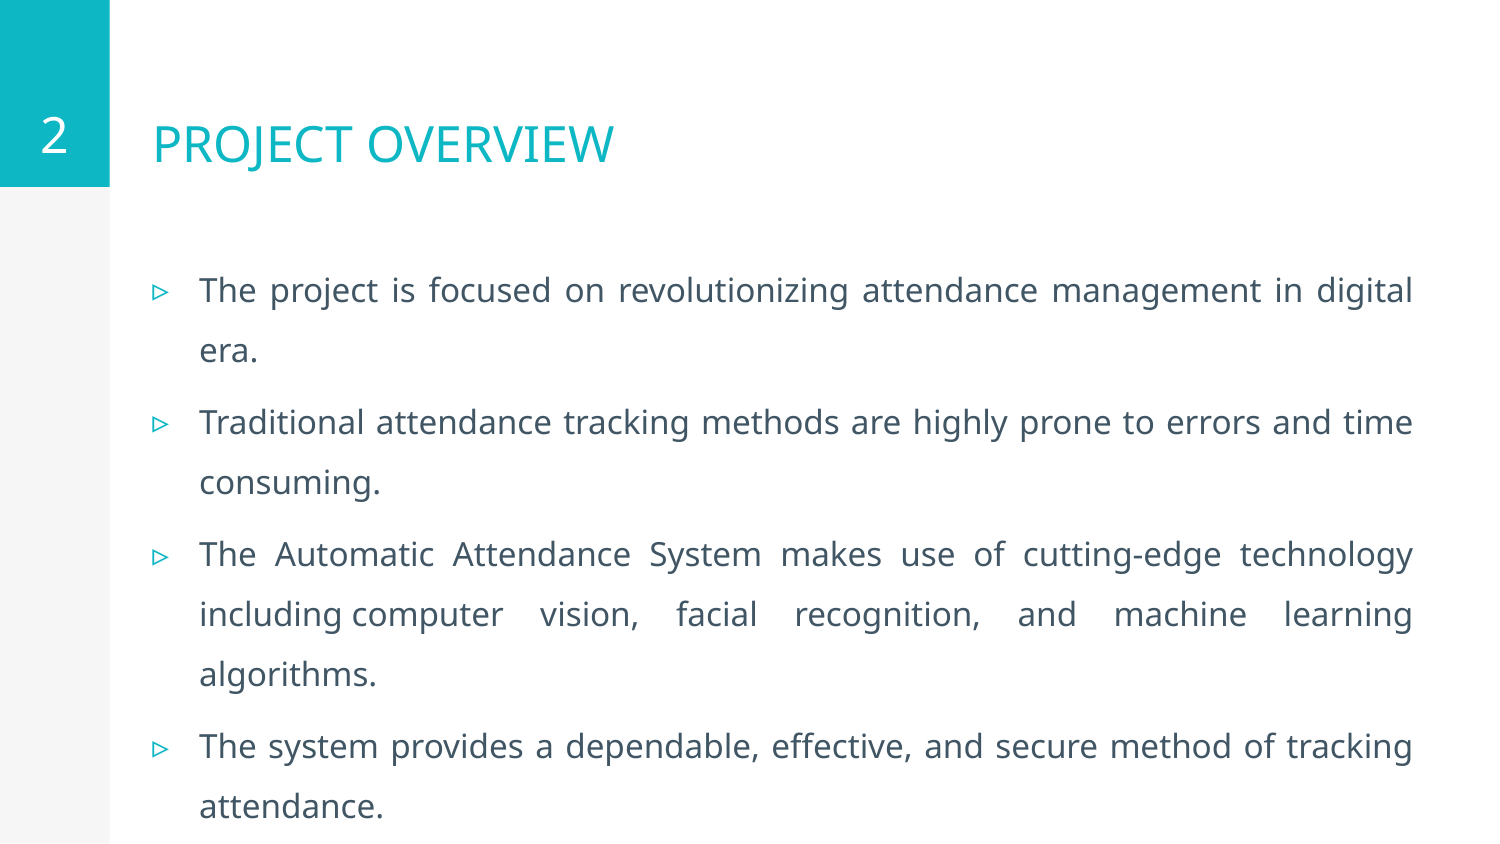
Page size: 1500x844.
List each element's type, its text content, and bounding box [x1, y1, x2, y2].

list The project is focused on revolutionizing attendance management in digital era. Traditional attendance tracking methods are highly prone to errors and time consuming. The Automatic Attendance System makes use of cutting-edge technology including computer vision, facial recognition, and machine learning algorithms. The system provides a dependable, effective, and secure method of tracking attendance. [137, 233, 1431, 707]
title PROJECT OVERVIEW [137, 0, 721, 188]
slide_number 2 [0, 0, 110, 187]
